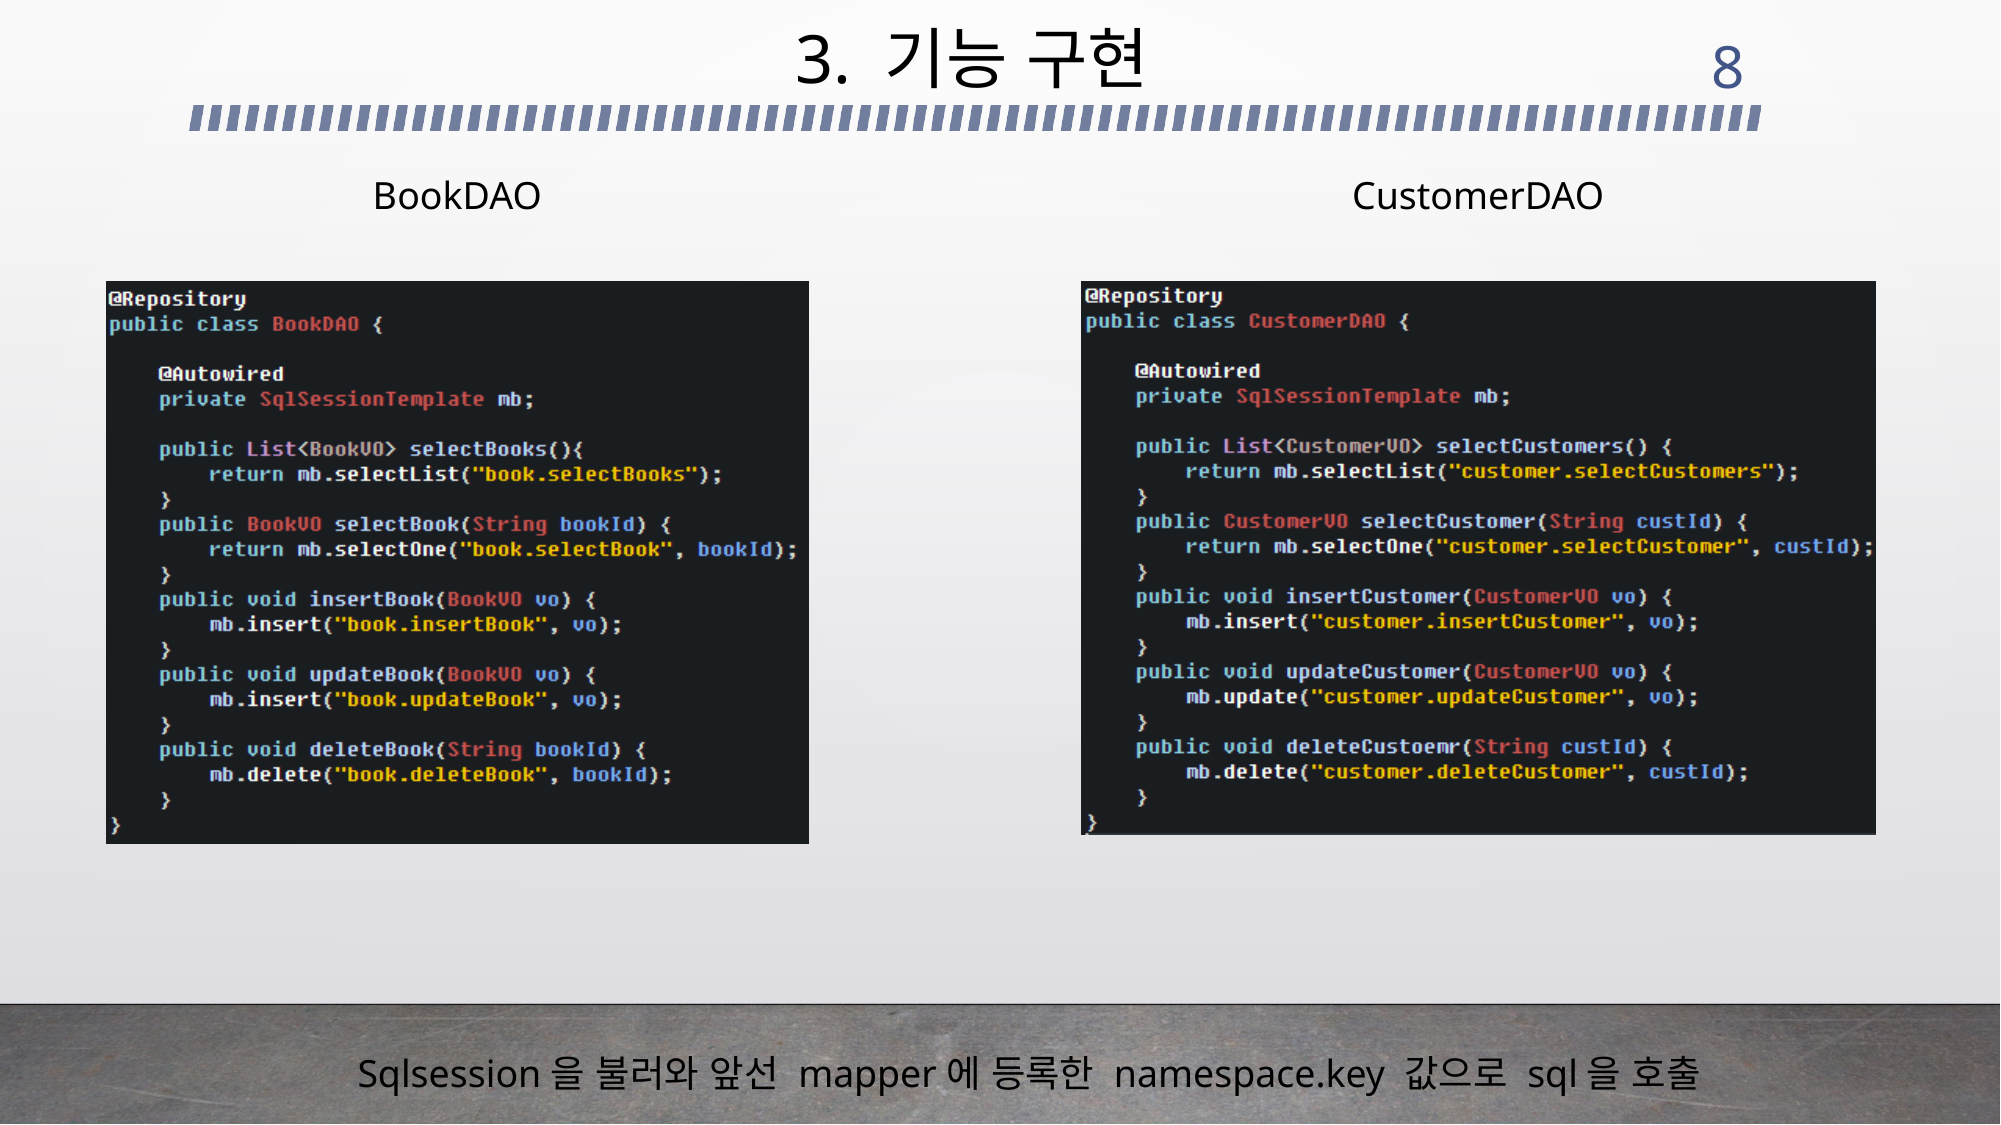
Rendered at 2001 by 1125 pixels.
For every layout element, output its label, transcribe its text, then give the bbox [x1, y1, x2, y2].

picture [106, 280, 809, 844]
text_box Sqlsession을 불러와 앞선 mapper에 등록한 namespace.key 값으로 sql을 호출 [342, 1042, 1716, 1103]
text_box CustomerDAO [1337, 164, 1620, 225]
title 3. 기능 구현 [184, 0, 1760, 134]
picture [1081, 280, 1876, 835]
picture [0, 1004, 2000, 1124]
slide_number 8 [1626, 22, 1760, 106]
text_box BookDAO [357, 164, 557, 225]
